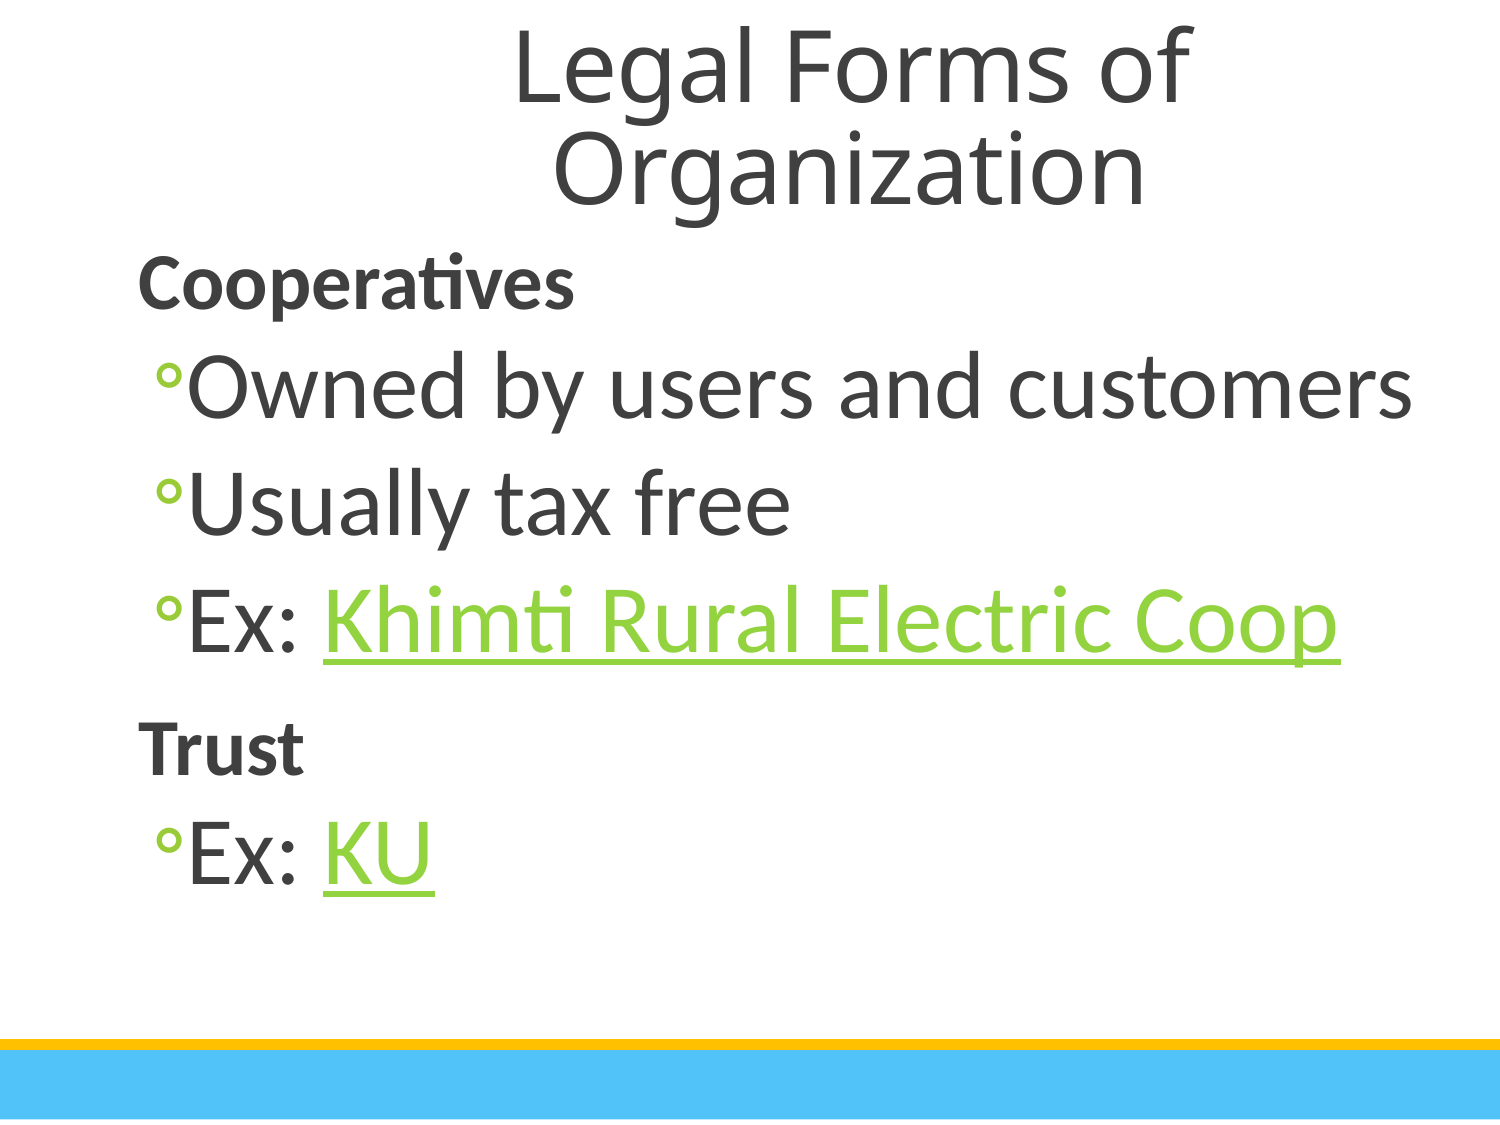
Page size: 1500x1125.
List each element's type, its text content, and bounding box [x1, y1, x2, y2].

title Legal Forms of Organization [199, 45, 1500, 233]
list Cooperatives Owned by users and customers Usually tax free Ex: Khimti Rural Electric Coop Trust Ex: KU [120, 232, 1422, 1021]
